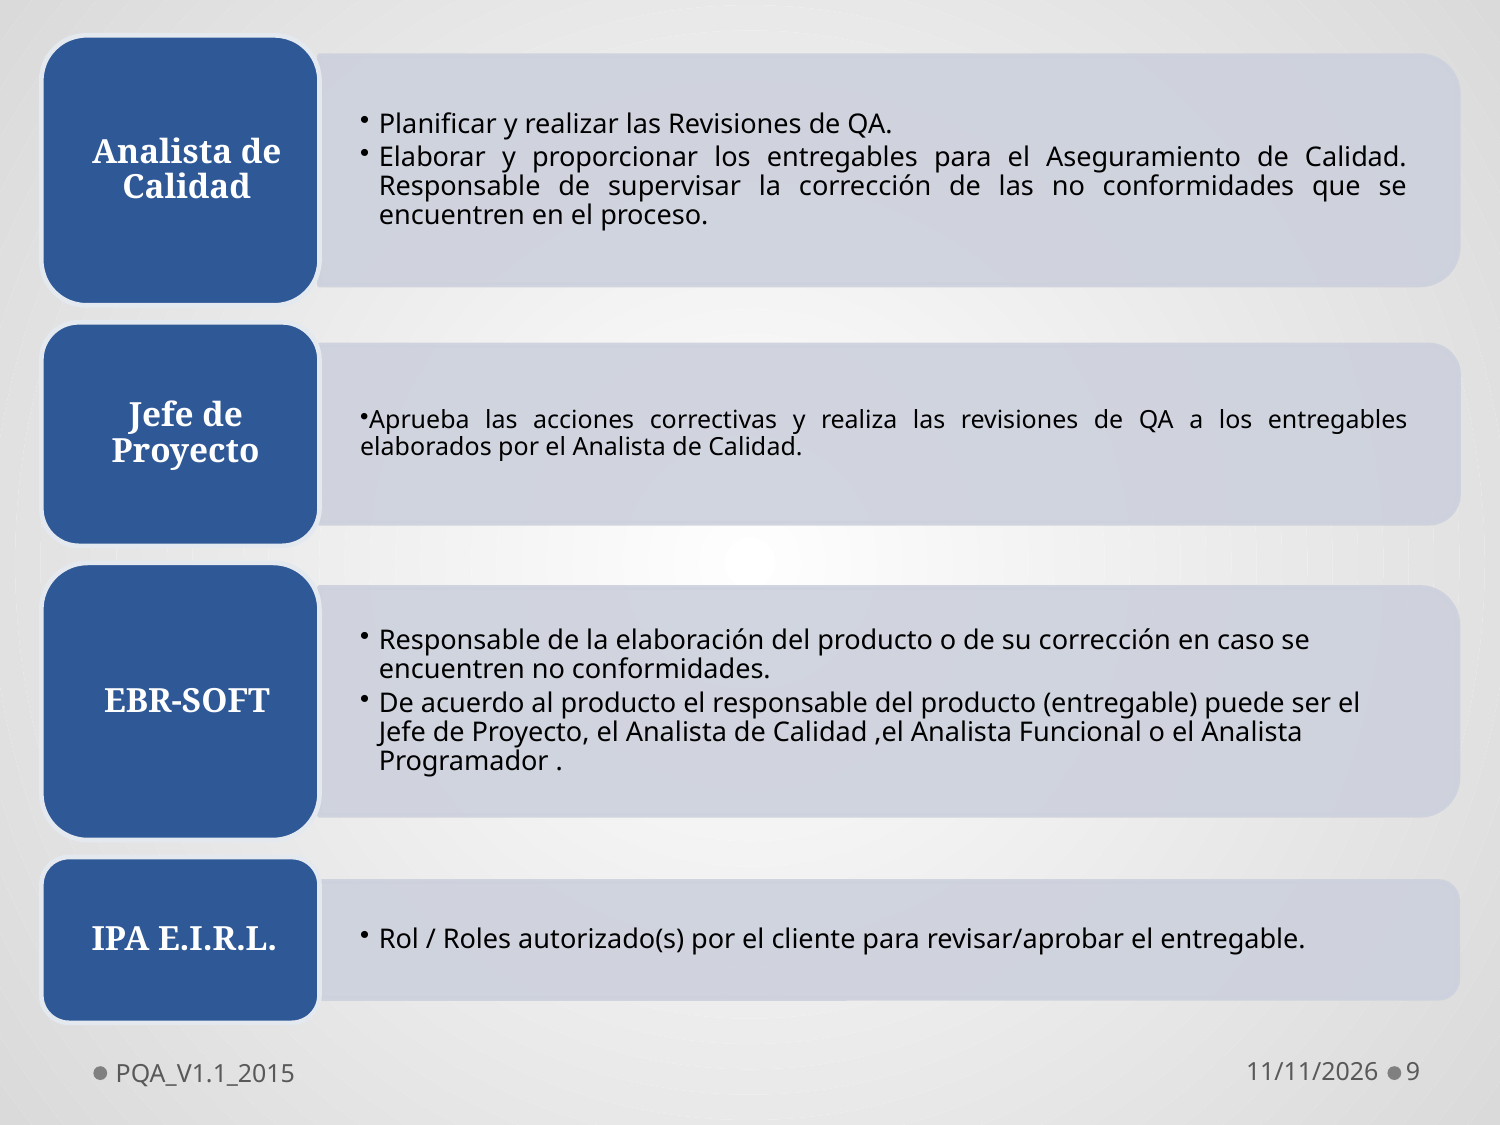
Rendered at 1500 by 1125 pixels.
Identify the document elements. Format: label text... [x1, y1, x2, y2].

slide_number 9 [1401, 1042, 1494, 1103]
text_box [41, 34, 1459, 1024]
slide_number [1043, 1042, 1386, 1103]
footer PQA_V1.1_2015 [108, 1042, 703, 1103]
